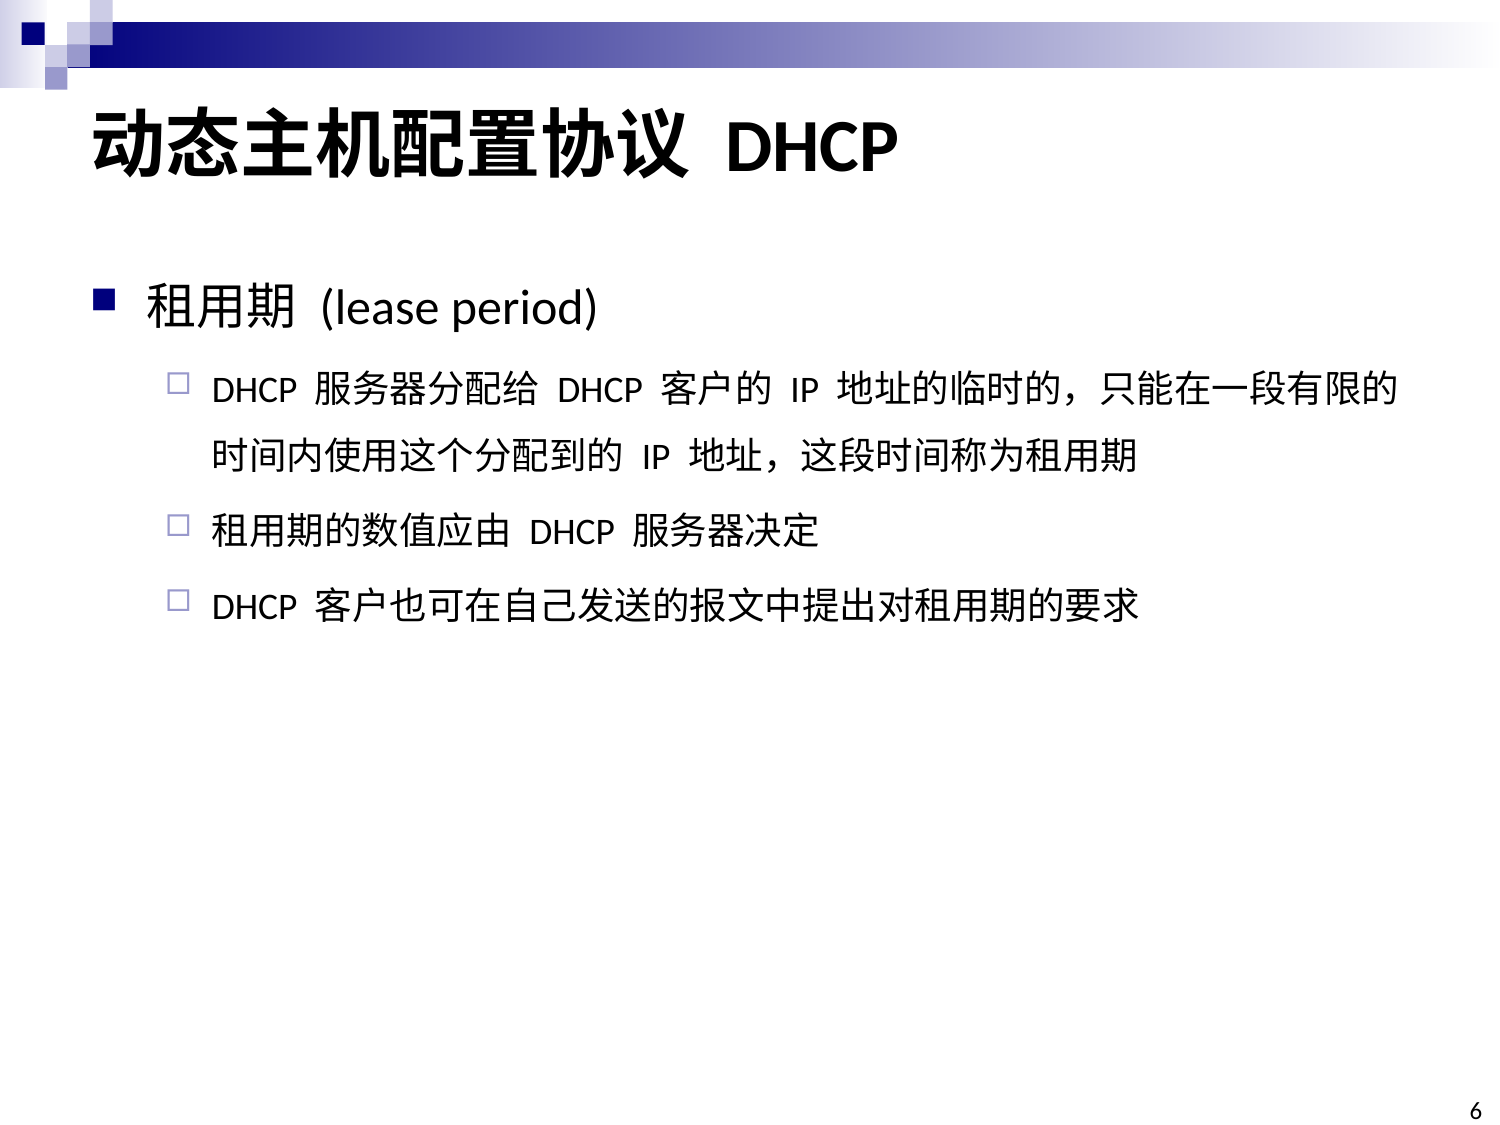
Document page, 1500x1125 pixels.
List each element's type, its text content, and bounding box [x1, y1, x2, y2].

slide_number 6 [1425, 1100, 1483, 1125]
list 租用期 (lease period) DHCP 服务器分配给 DHCP 客户的 IP 地址的临时的，只能在一段有限的时间内使用这个分配到的 IP 地址，这段时间称为租用期 租用期的数值应由 DHCP 服务器决定 DHCP 客户也可在自己发送的报文中提出对租用期的要求 [75, 237, 1425, 1065]
title 动态主机配置协议 DHCP [75, 75, 1425, 209]
